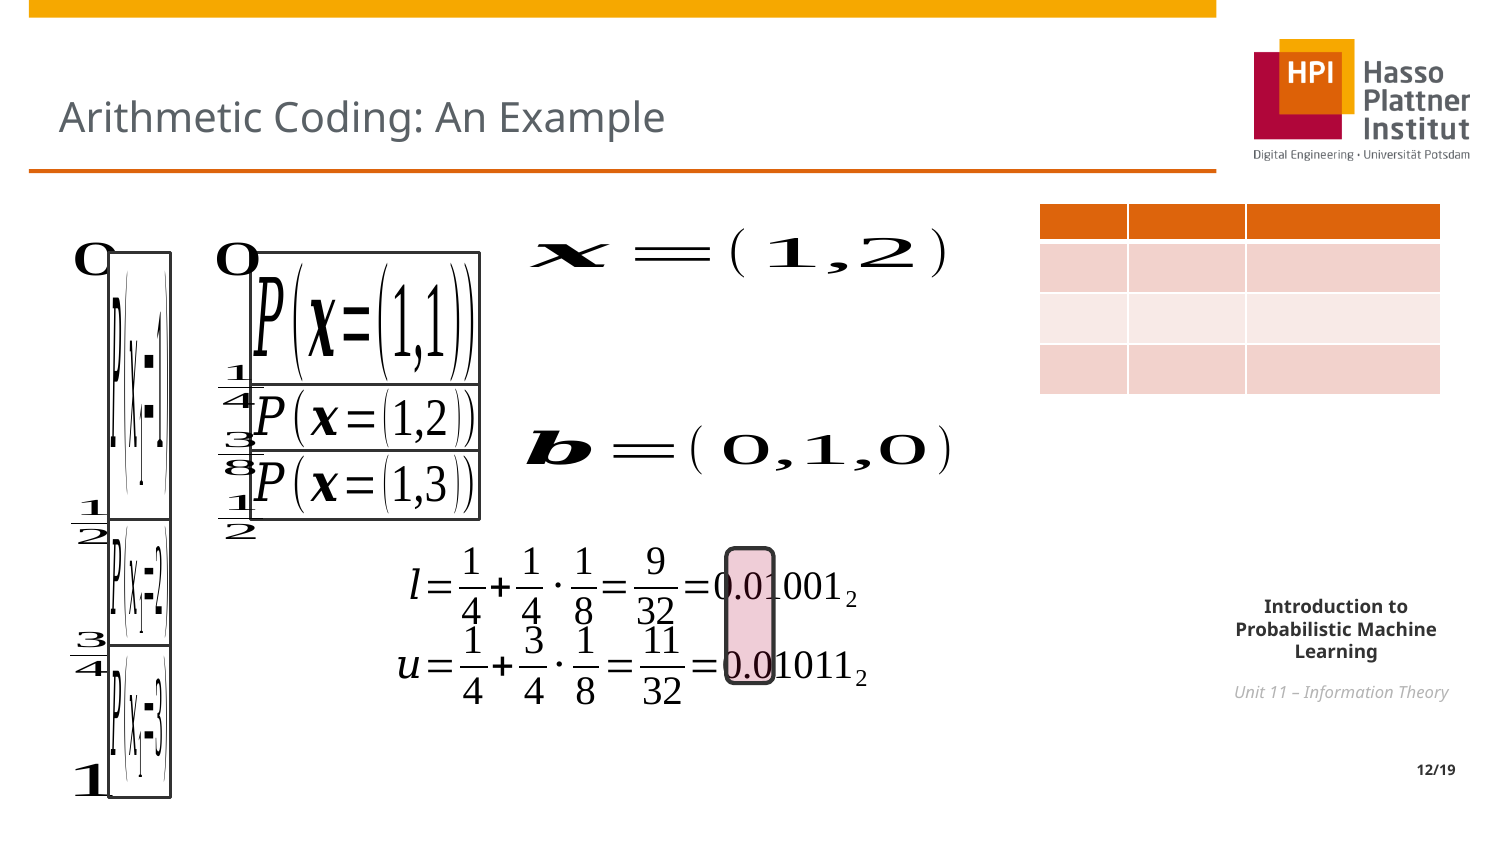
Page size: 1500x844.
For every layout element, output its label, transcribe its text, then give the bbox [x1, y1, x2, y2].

title Arithmetic Coding: An Example [58, 17, 1187, 170]
text_box [724, 546, 776, 686]
picture [1254, 39, 1470, 161]
